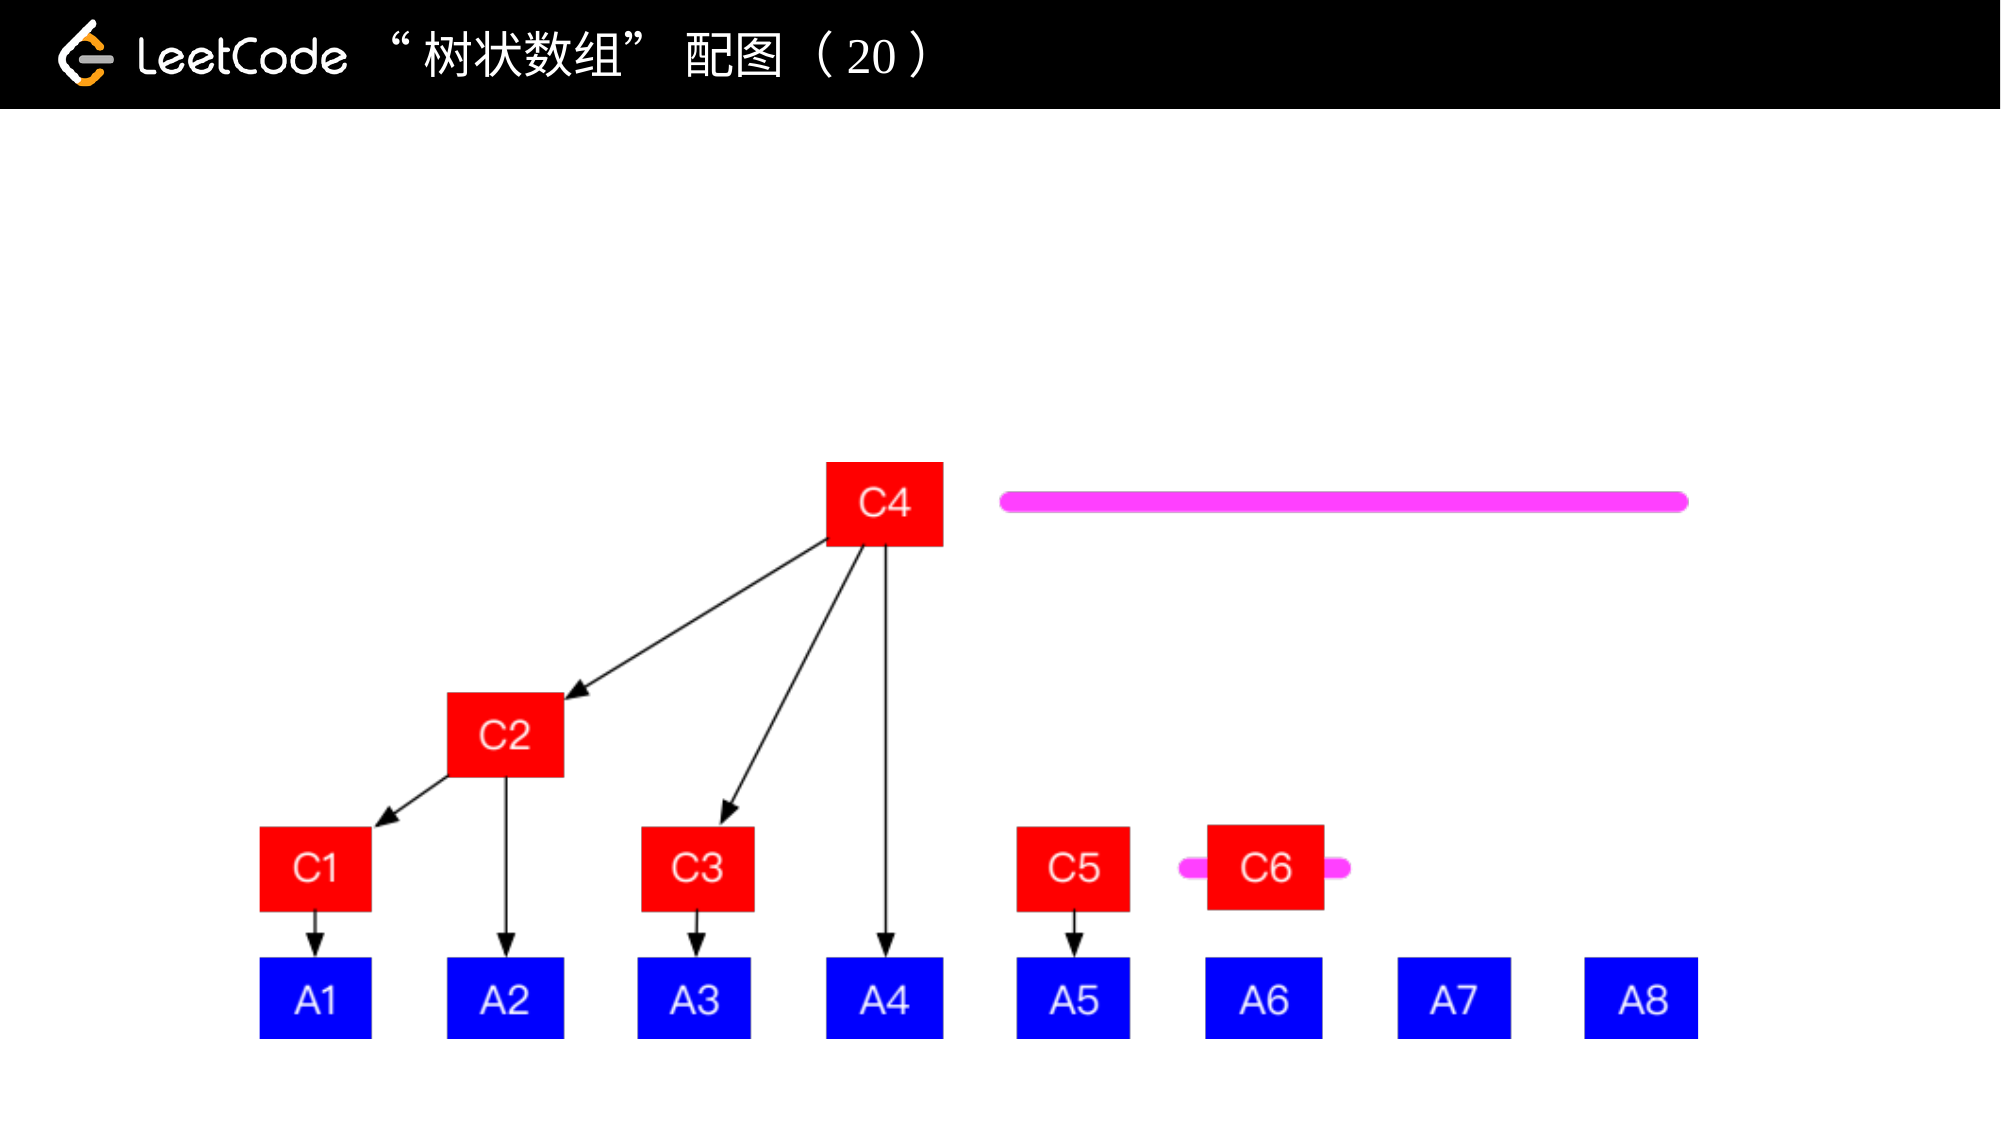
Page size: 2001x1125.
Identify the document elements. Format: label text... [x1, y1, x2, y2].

text_box “树状数组” 配图（20） [346, 16, 974, 92]
picture [57, 14, 347, 100]
picture [259, 462, 1699, 1039]
